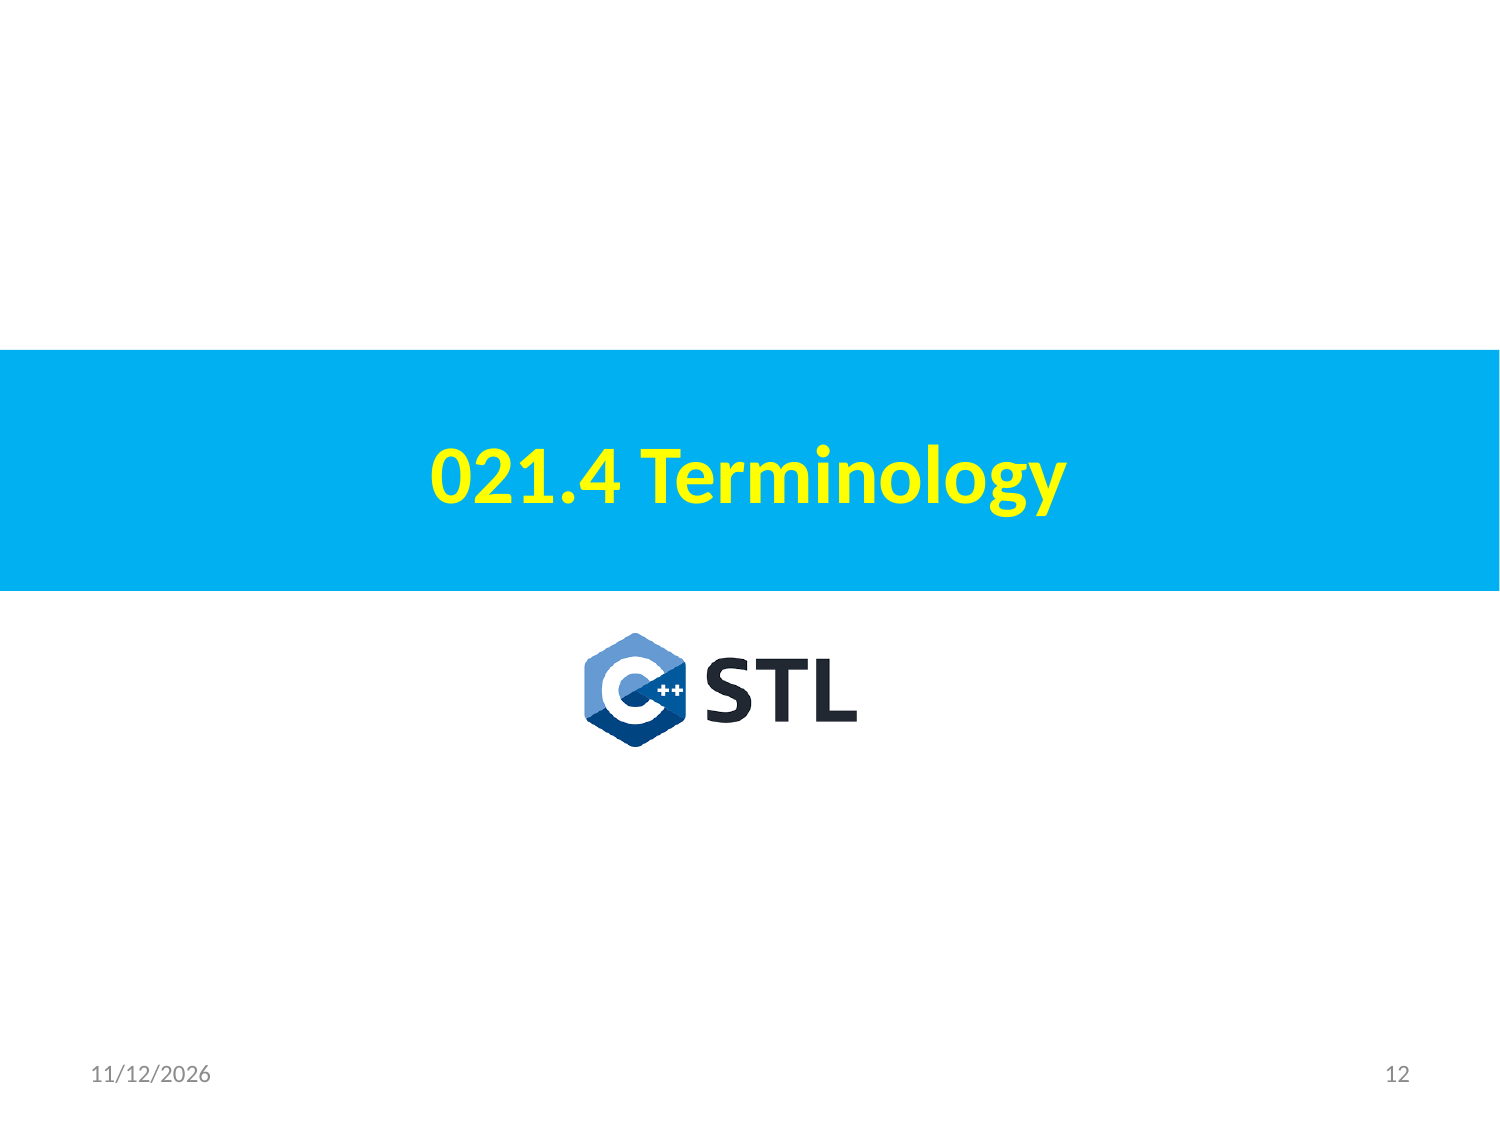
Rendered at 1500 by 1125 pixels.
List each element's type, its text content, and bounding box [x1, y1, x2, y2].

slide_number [75, 1042, 425, 1103]
slide_number 12 [1074, 1042, 1425, 1103]
title 021.4 Terminology [0, 349, 1500, 591]
picture [584, 633, 857, 747]
